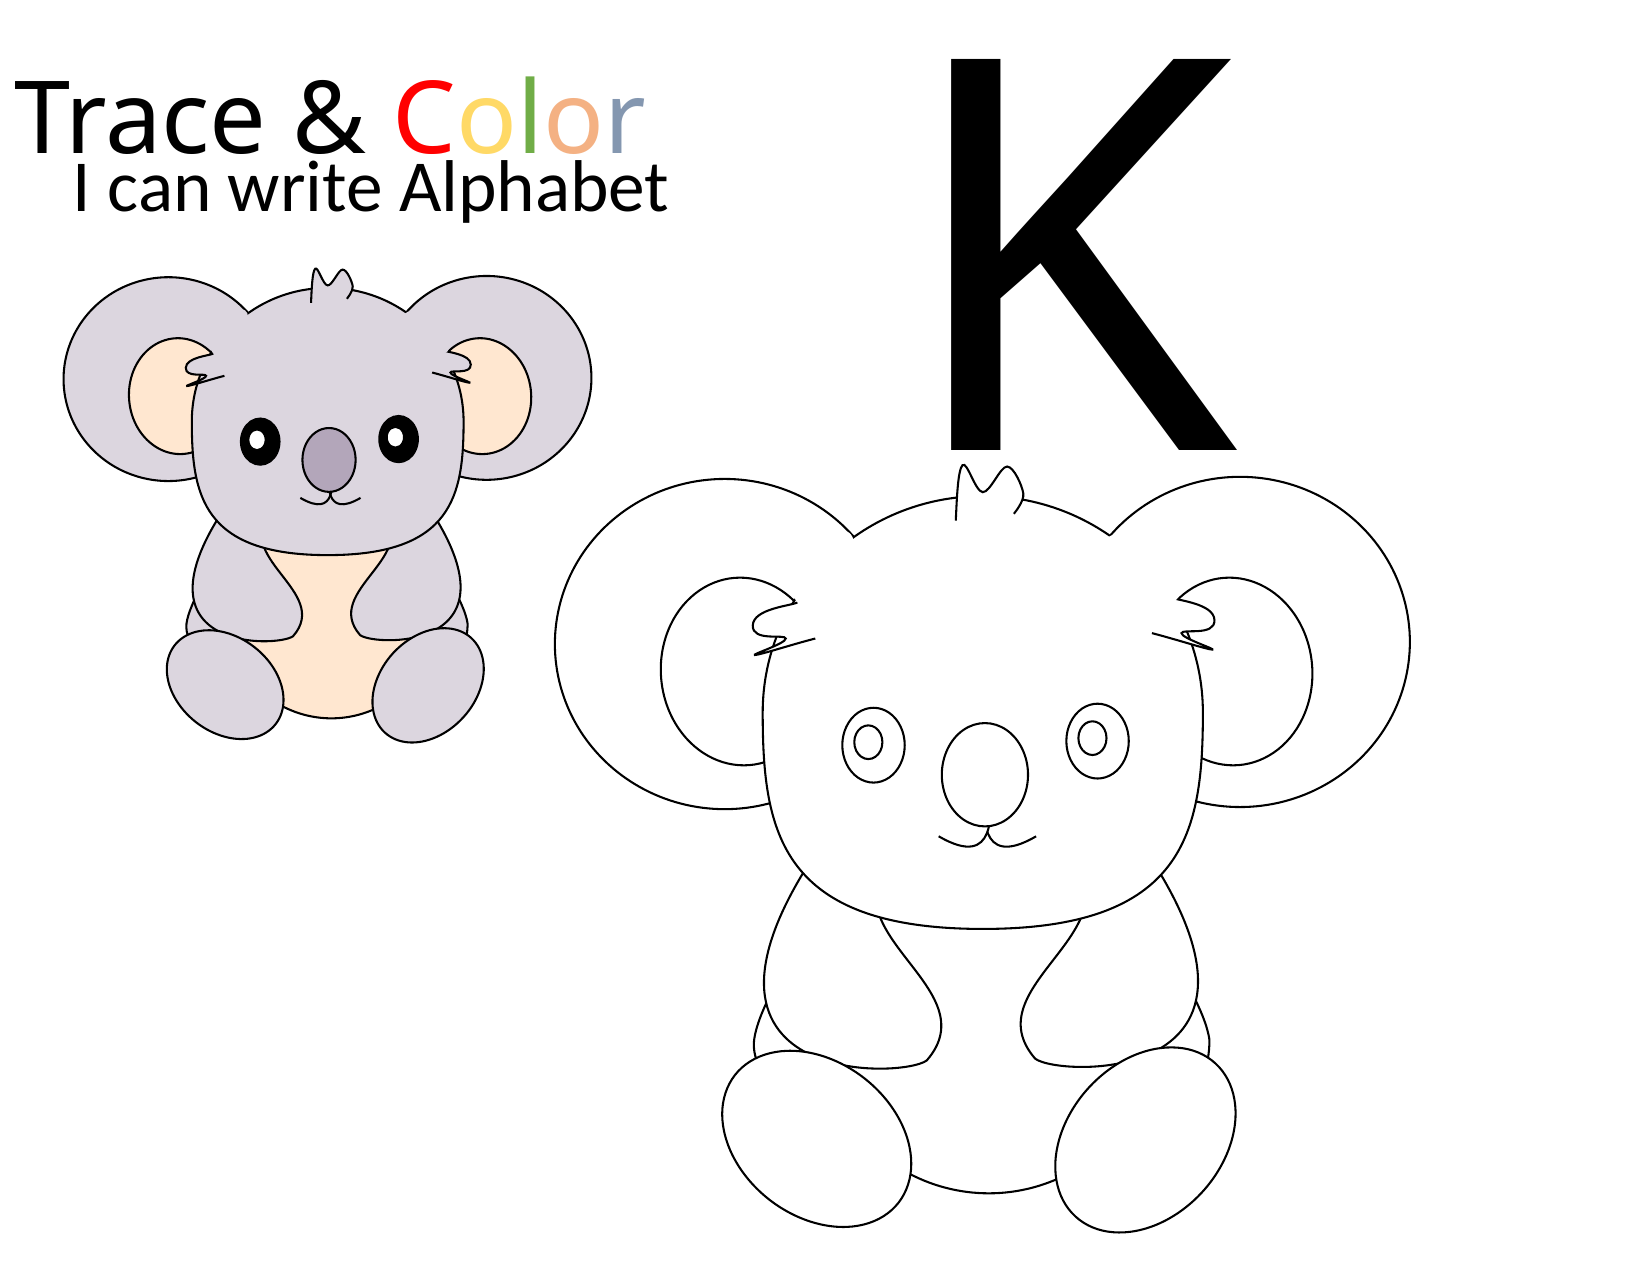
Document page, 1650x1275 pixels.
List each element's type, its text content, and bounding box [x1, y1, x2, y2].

text_box I can write Alphabet [58, 131, 709, 234]
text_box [554, 464, 1410, 1244]
text_box K k [884, 0, 1582, 1225]
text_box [63, 268, 592, 750]
text_box Trace & Color [0, 45, 827, 181]
